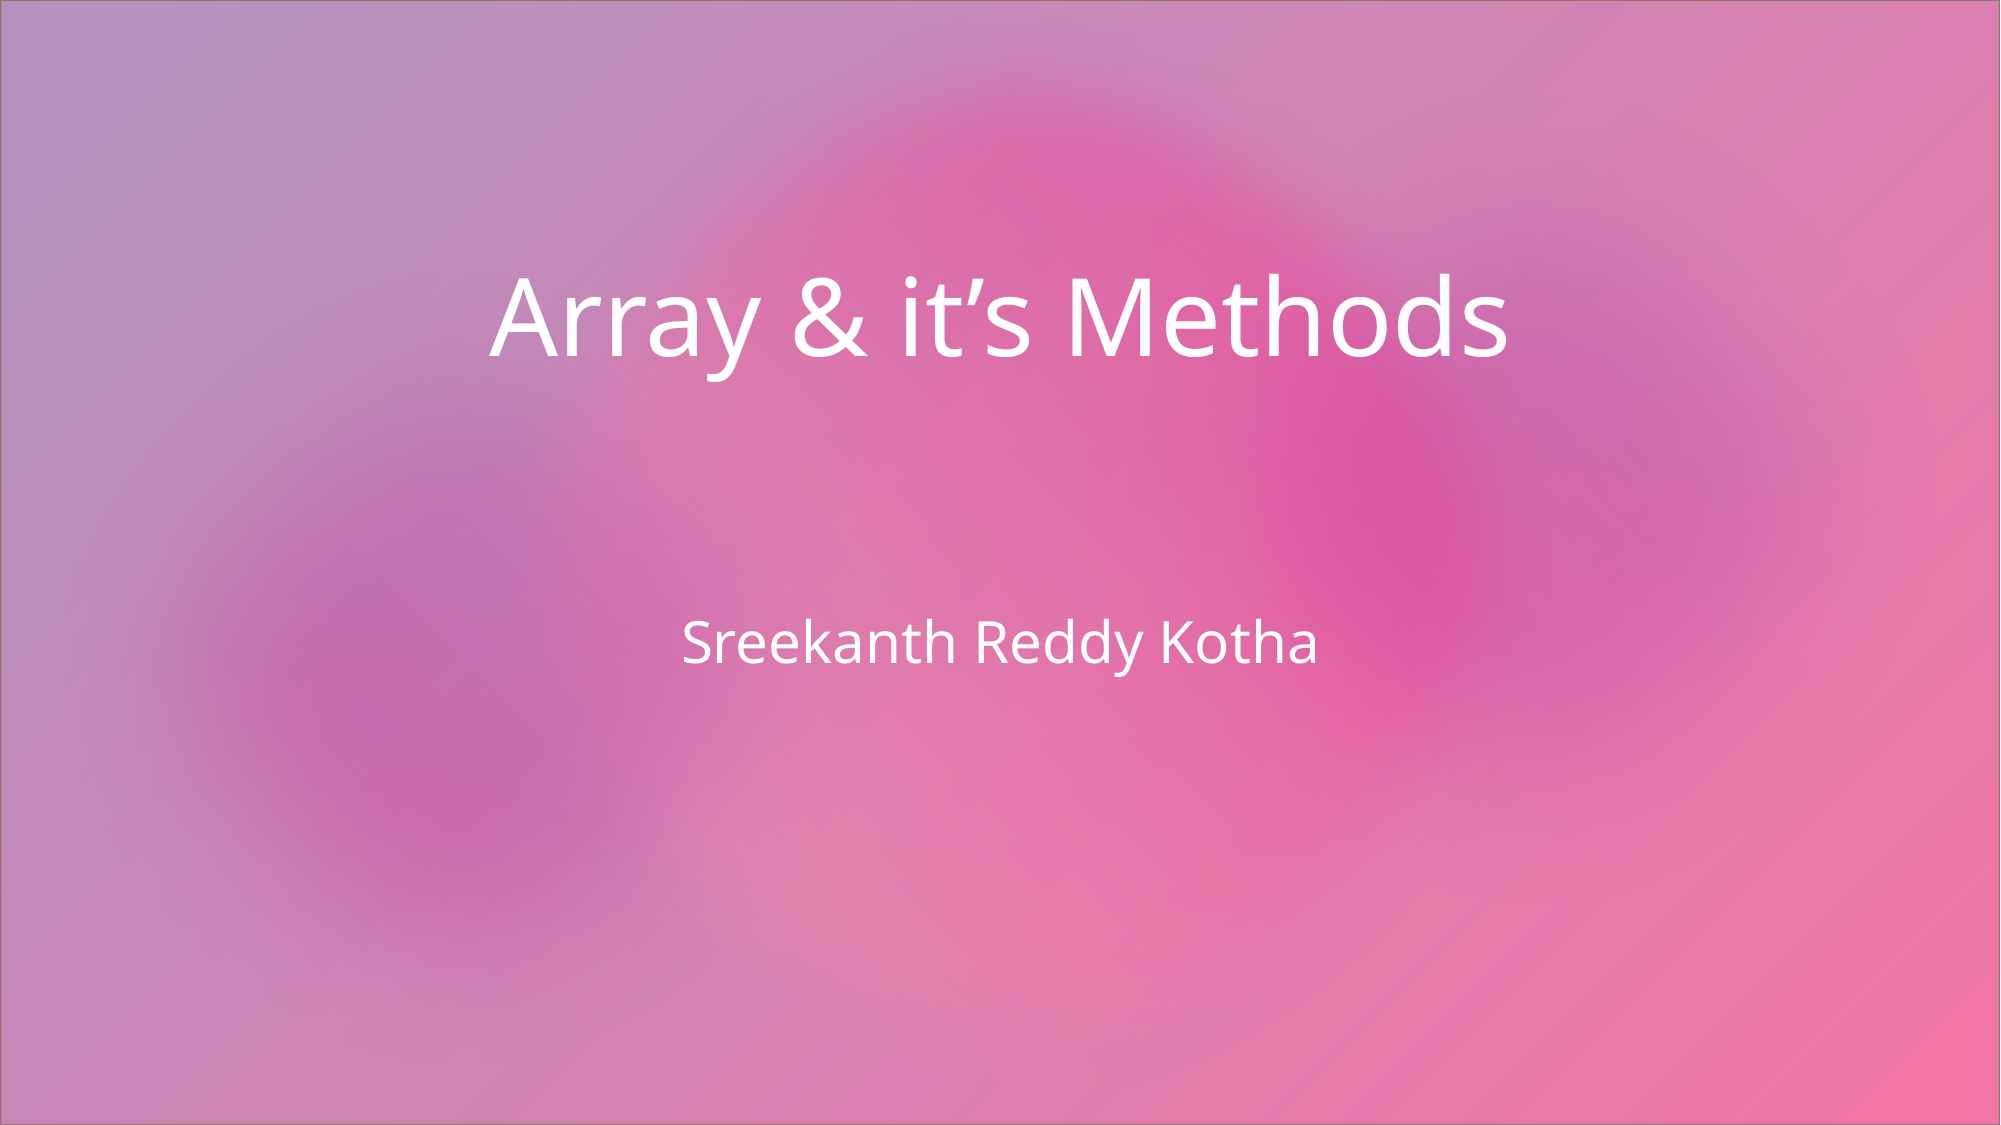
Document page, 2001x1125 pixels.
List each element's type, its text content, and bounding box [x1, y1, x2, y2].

list Sreekanth Reddy Kotha [250, 590, 1751, 993]
title Array & it’s Methods [250, 184, 1751, 388]
